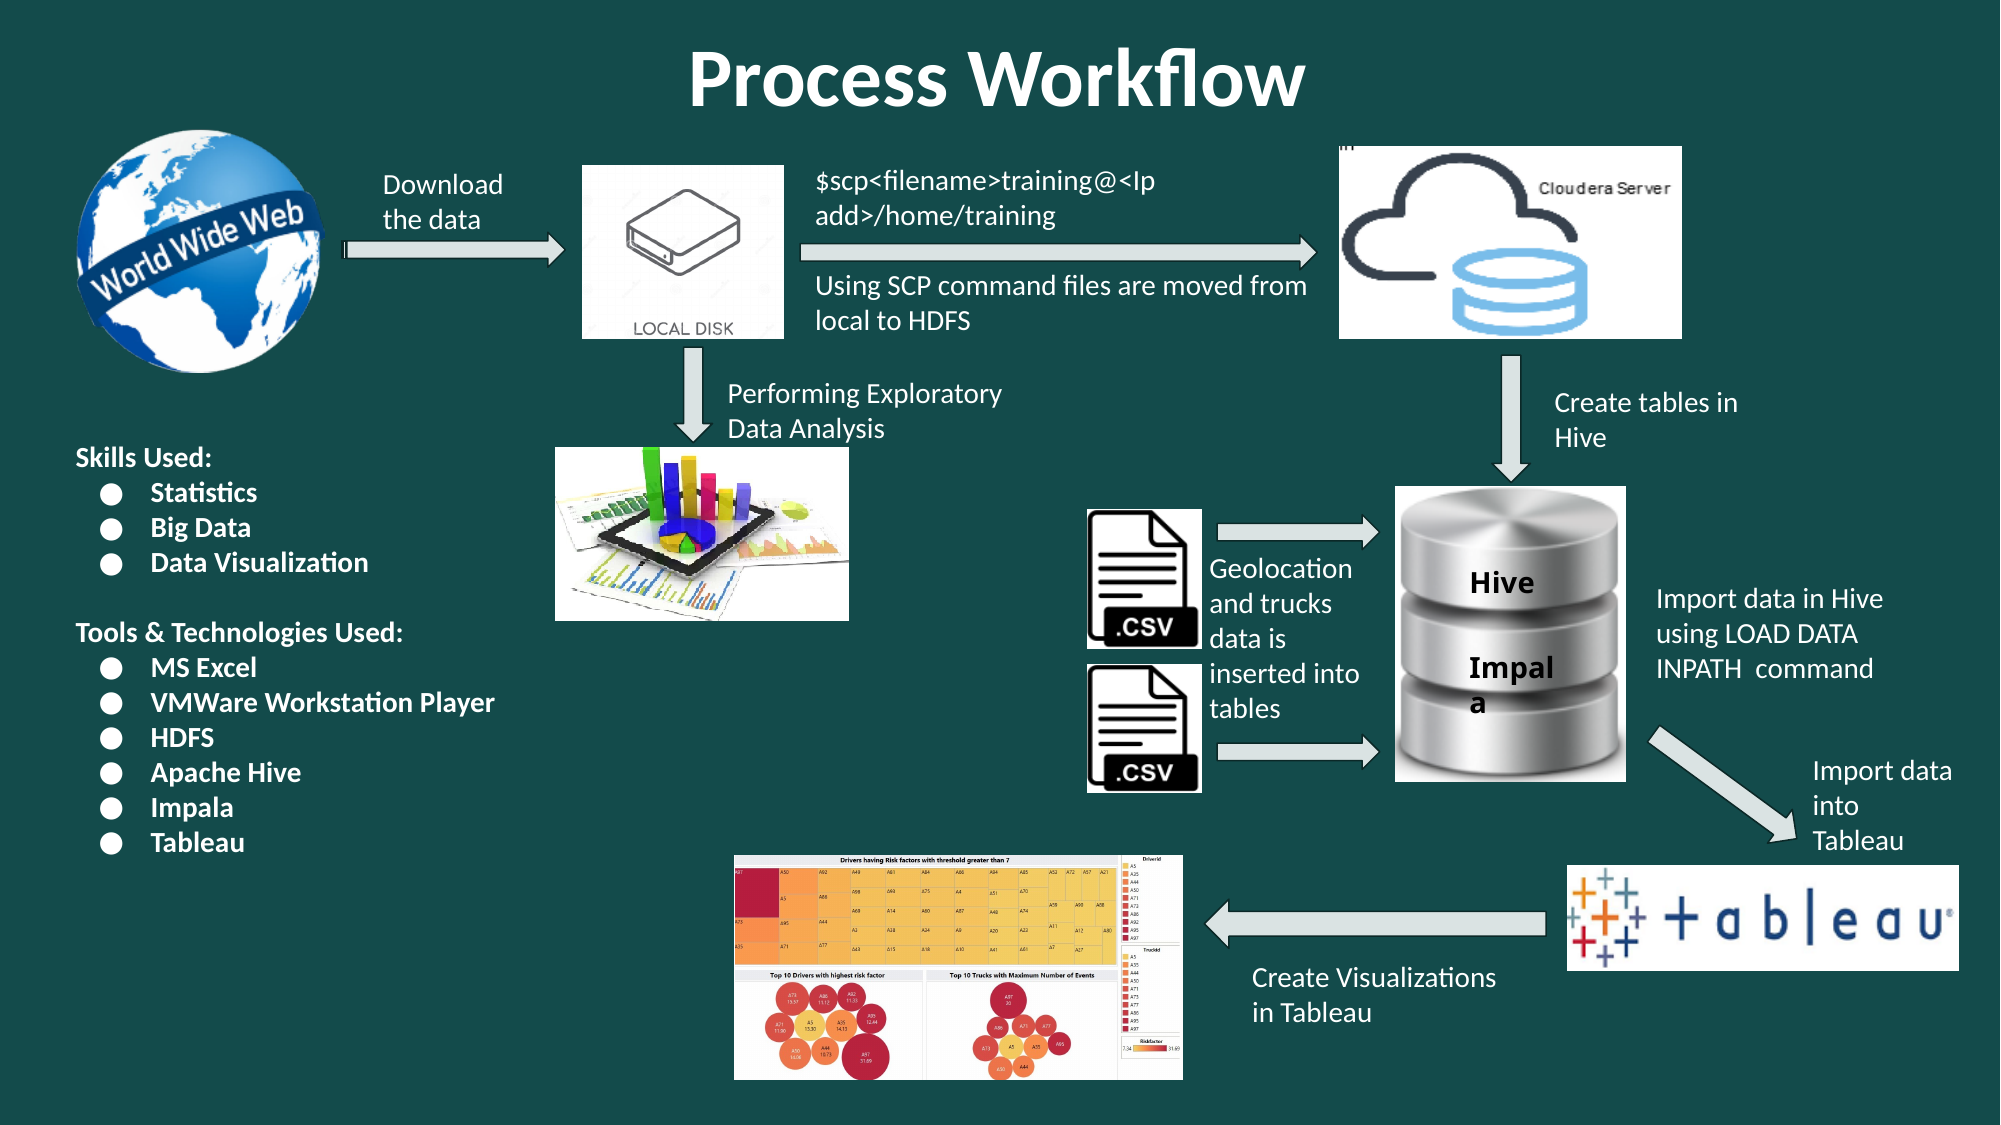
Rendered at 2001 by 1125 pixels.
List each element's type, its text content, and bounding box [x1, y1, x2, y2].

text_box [60, 126, 1969, 1080]
title Process Workflow [118, 23, 1878, 104]
